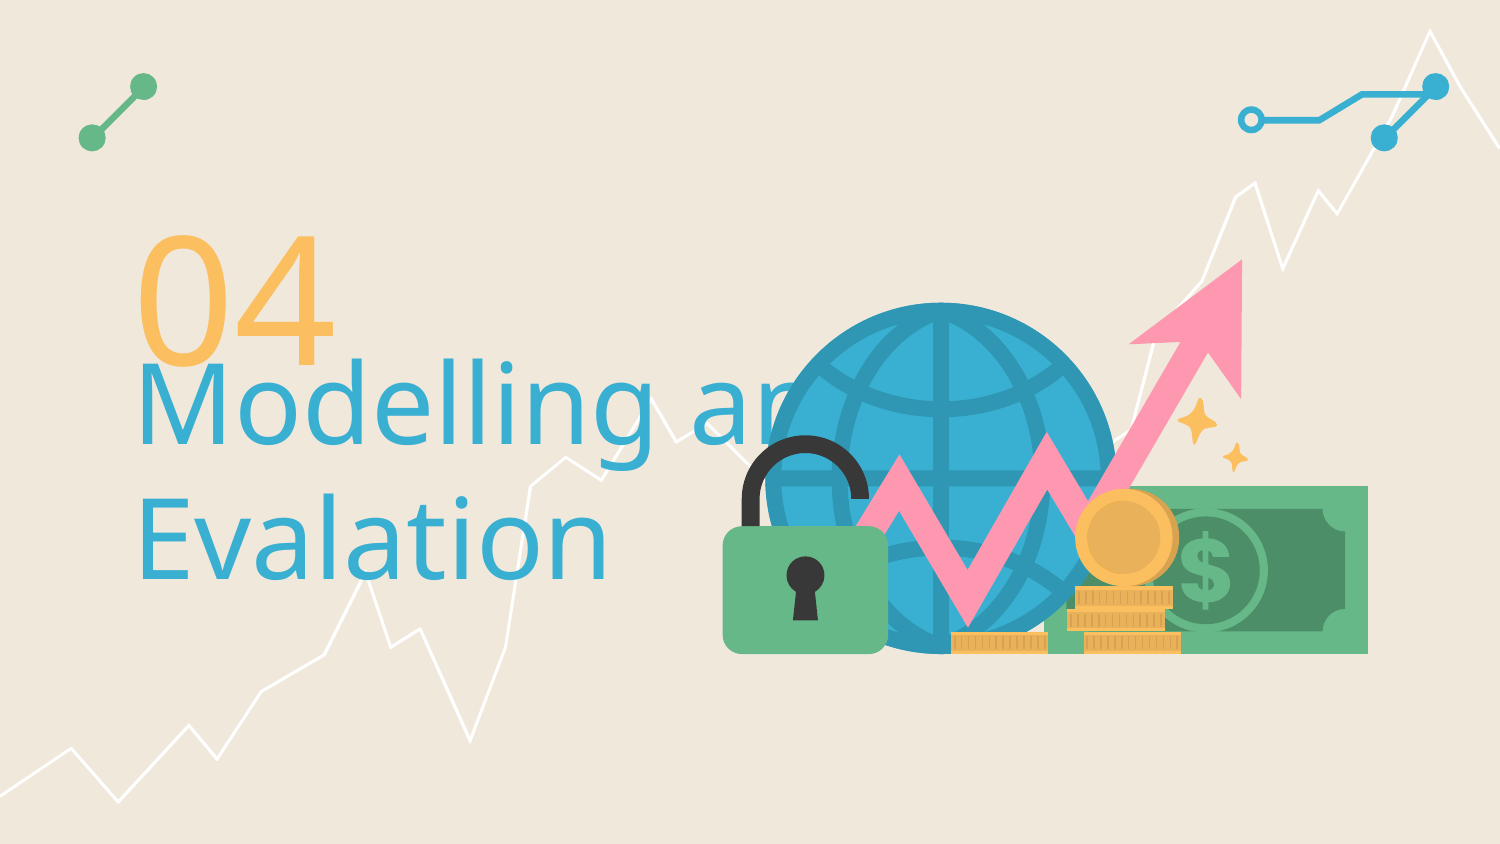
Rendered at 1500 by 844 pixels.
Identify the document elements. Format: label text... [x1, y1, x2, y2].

title 04 [117, 201, 659, 386]
title Modelling and Evalation [117, 385, 717, 549]
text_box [722, 259, 1368, 655]
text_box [1172, 393, 1252, 476]
